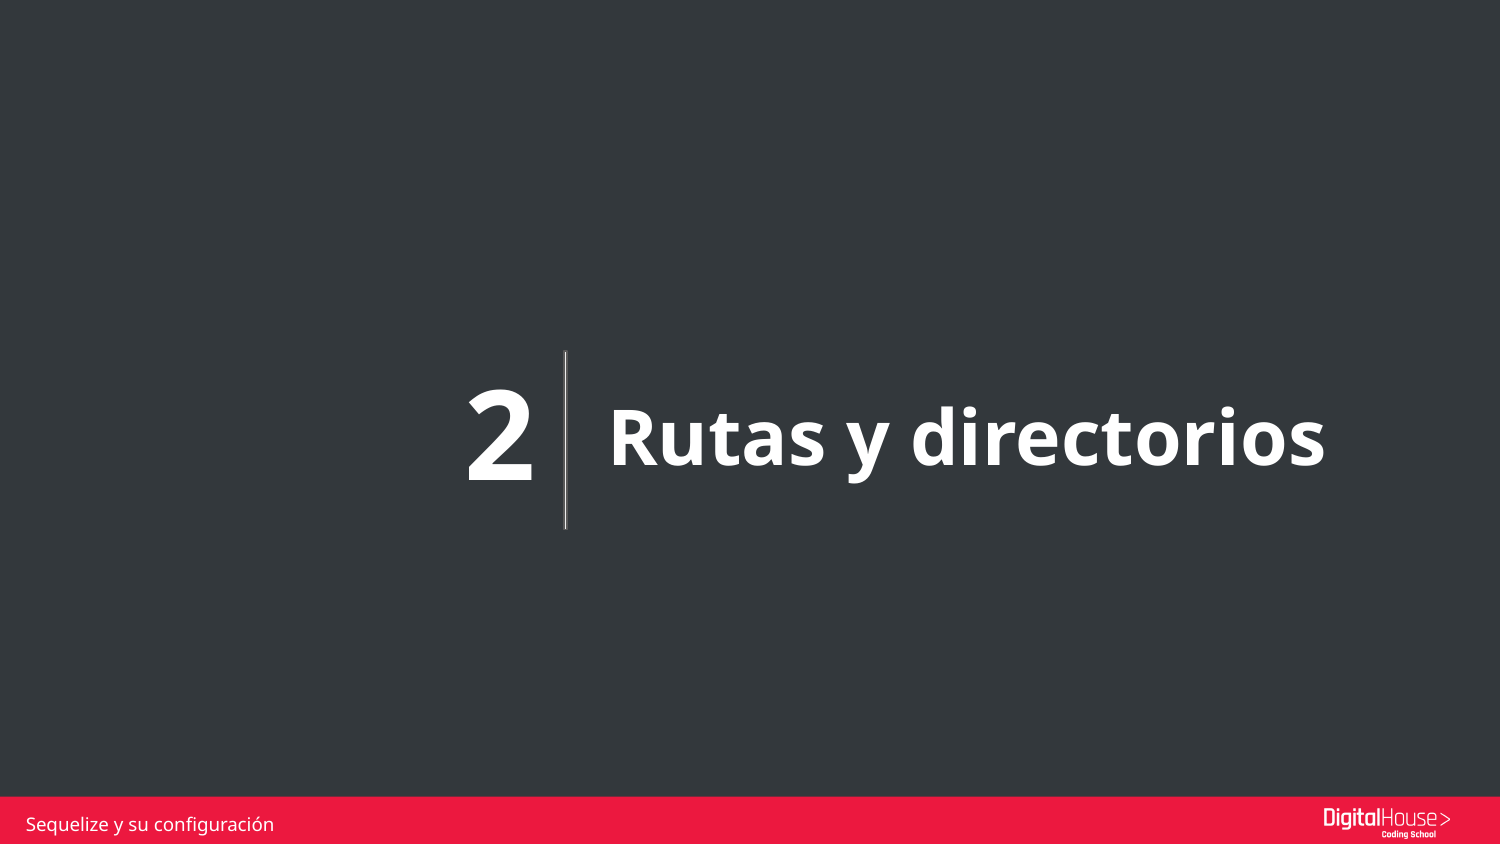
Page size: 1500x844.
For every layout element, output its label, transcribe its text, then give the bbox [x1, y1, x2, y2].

text_box Rutas y directorios [592, 245, 1381, 636]
text_box [563, 351, 567, 530]
text_box 2 [449, 360, 540, 521]
picture [1324, 808, 1450, 839]
